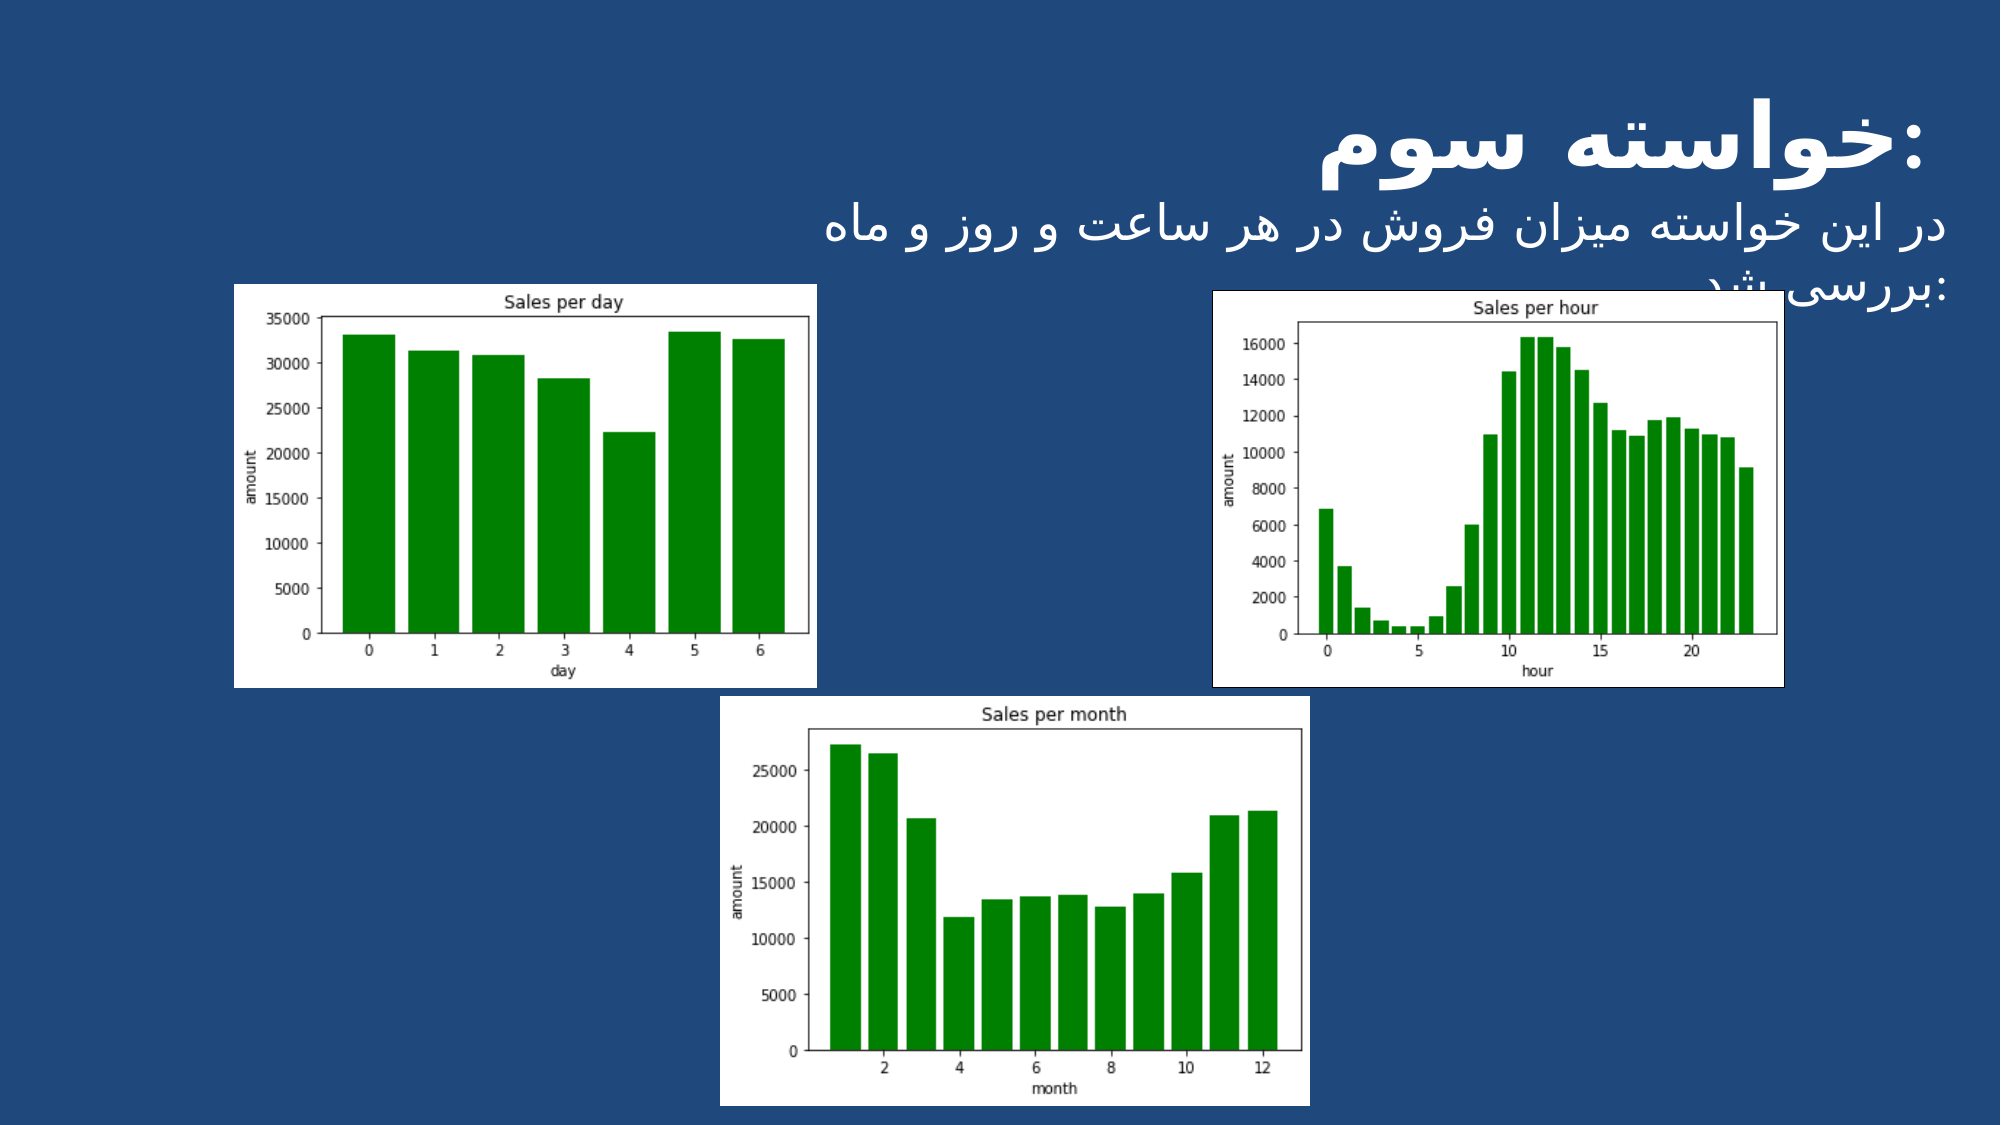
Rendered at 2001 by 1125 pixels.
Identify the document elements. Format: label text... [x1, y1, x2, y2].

picture [234, 284, 817, 688]
picture [1211, 290, 1786, 688]
text_box در این خواسته میزان فروش در هر ساعت و روز و ماه بررسی شد: [702, 183, 1964, 318]
title خواسته سوم: [561, 84, 1942, 180]
picture [719, 696, 1311, 1106]
